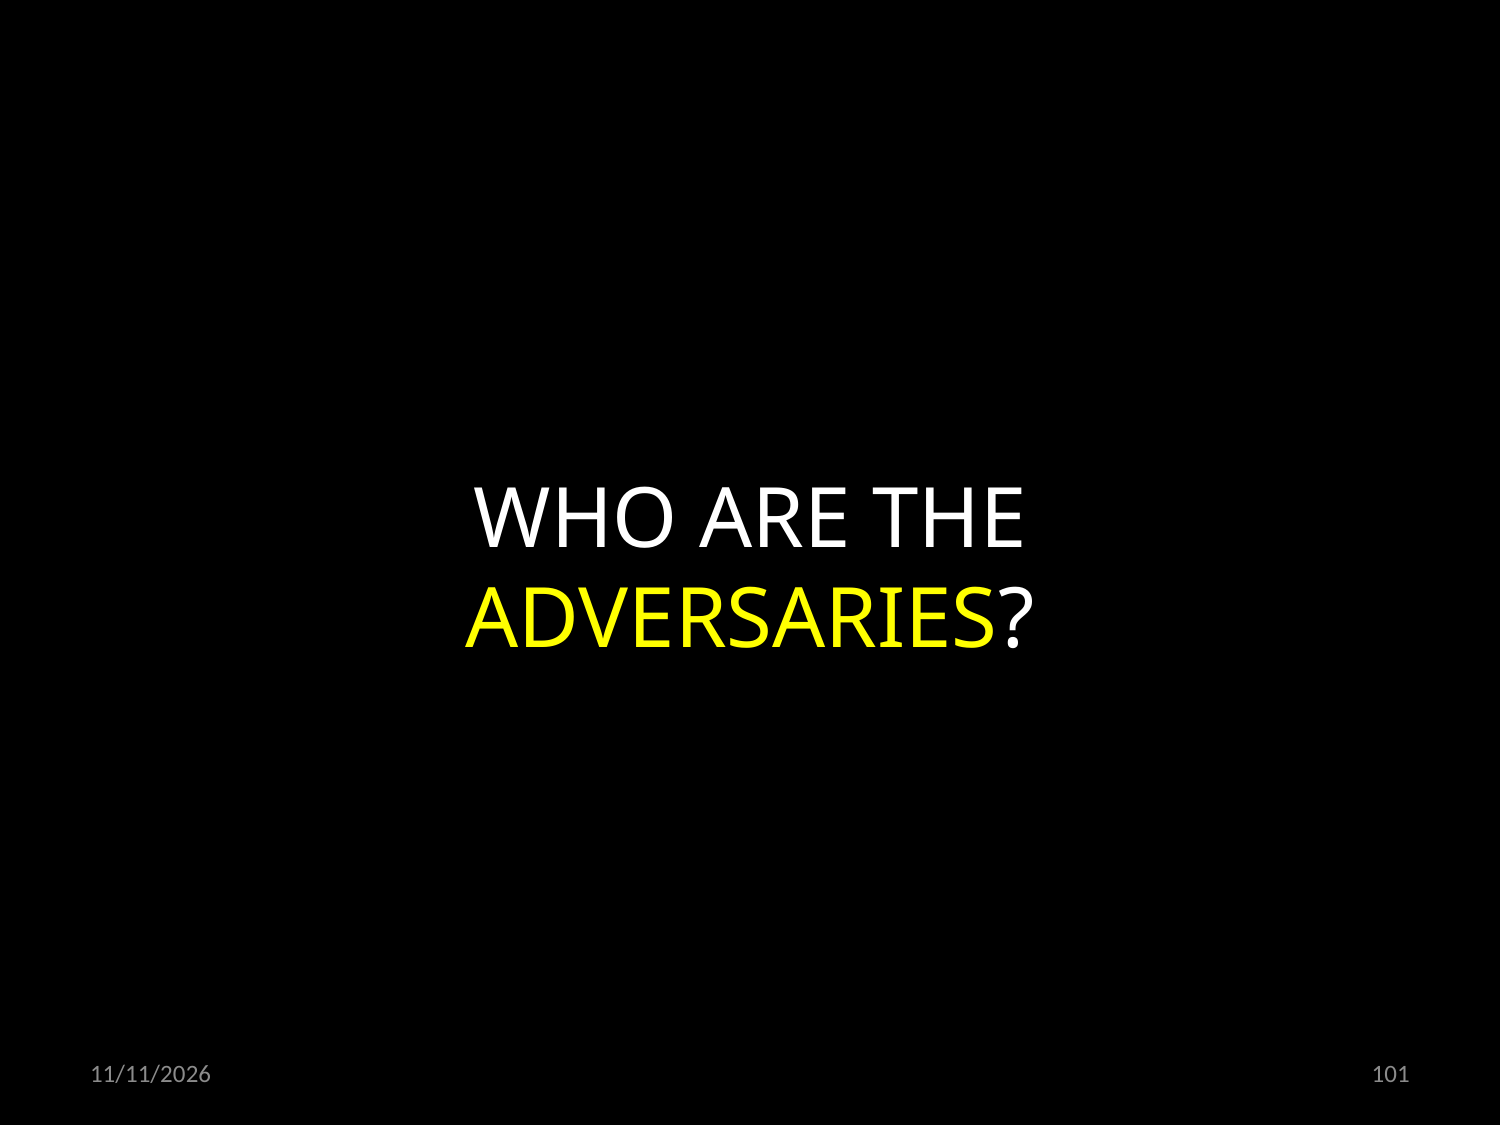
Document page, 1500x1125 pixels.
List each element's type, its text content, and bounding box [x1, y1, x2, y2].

slide_number 101 [1074, 1042, 1425, 1103]
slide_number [75, 1042, 425, 1103]
list WHO ARE THE ADVERSARIES? [190, 457, 1310, 559]
